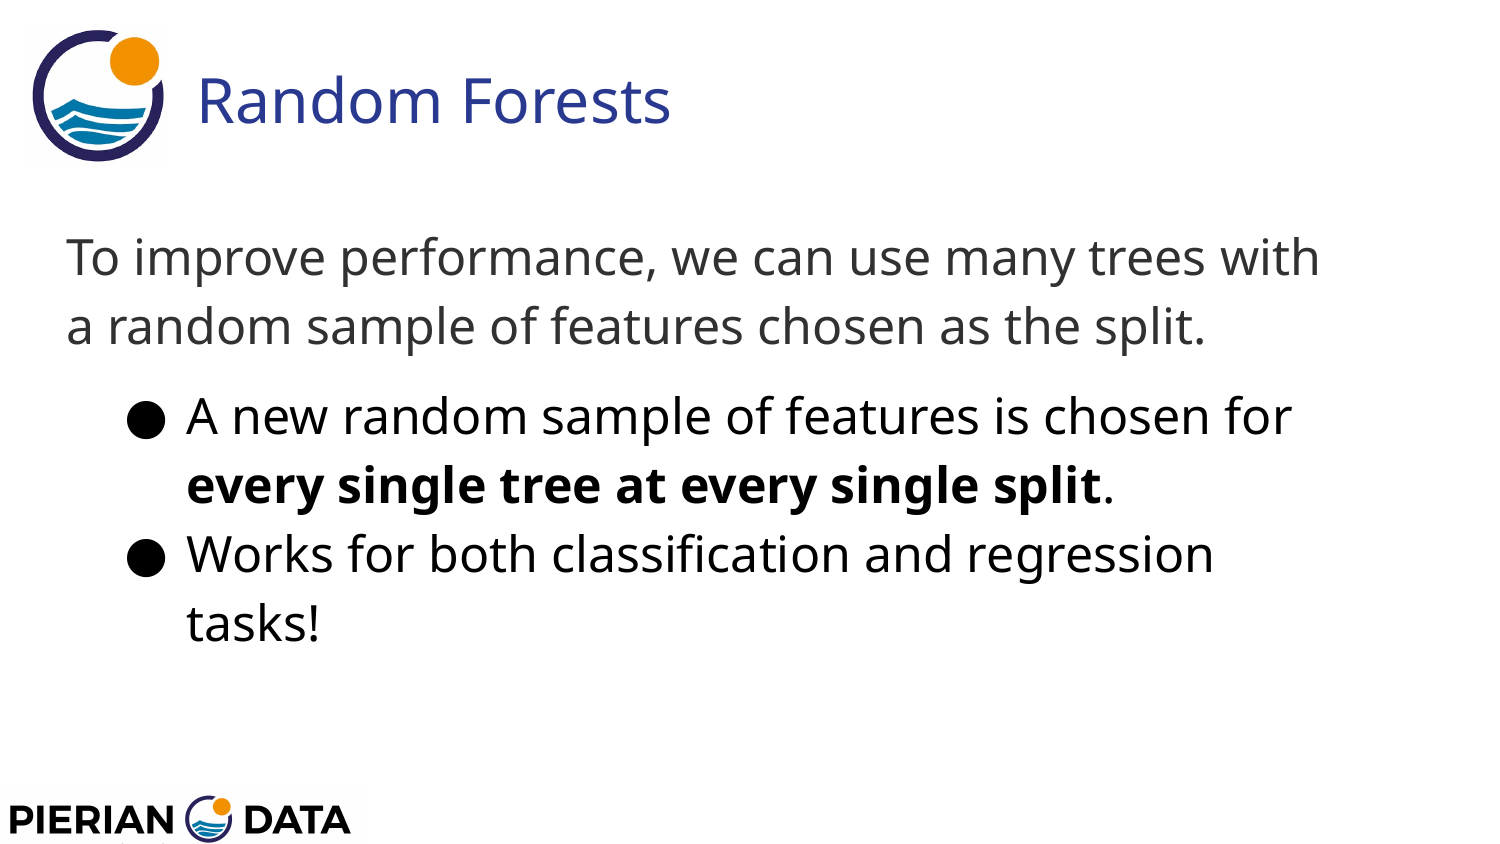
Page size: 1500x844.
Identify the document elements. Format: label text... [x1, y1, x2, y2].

text_box Random Forests [181, 45, 1500, 146]
text_box To improve performance, we can use many trees with a random sample of features chosen as the split. A new random sample of features is chosen for every single tree at every single split. Works for both classification and regression tasks! [51, 201, 1373, 767]
text_box [176, 34, 1330, 157]
picture [24, 24, 172, 167]
picture [0, 787, 368, 844]
